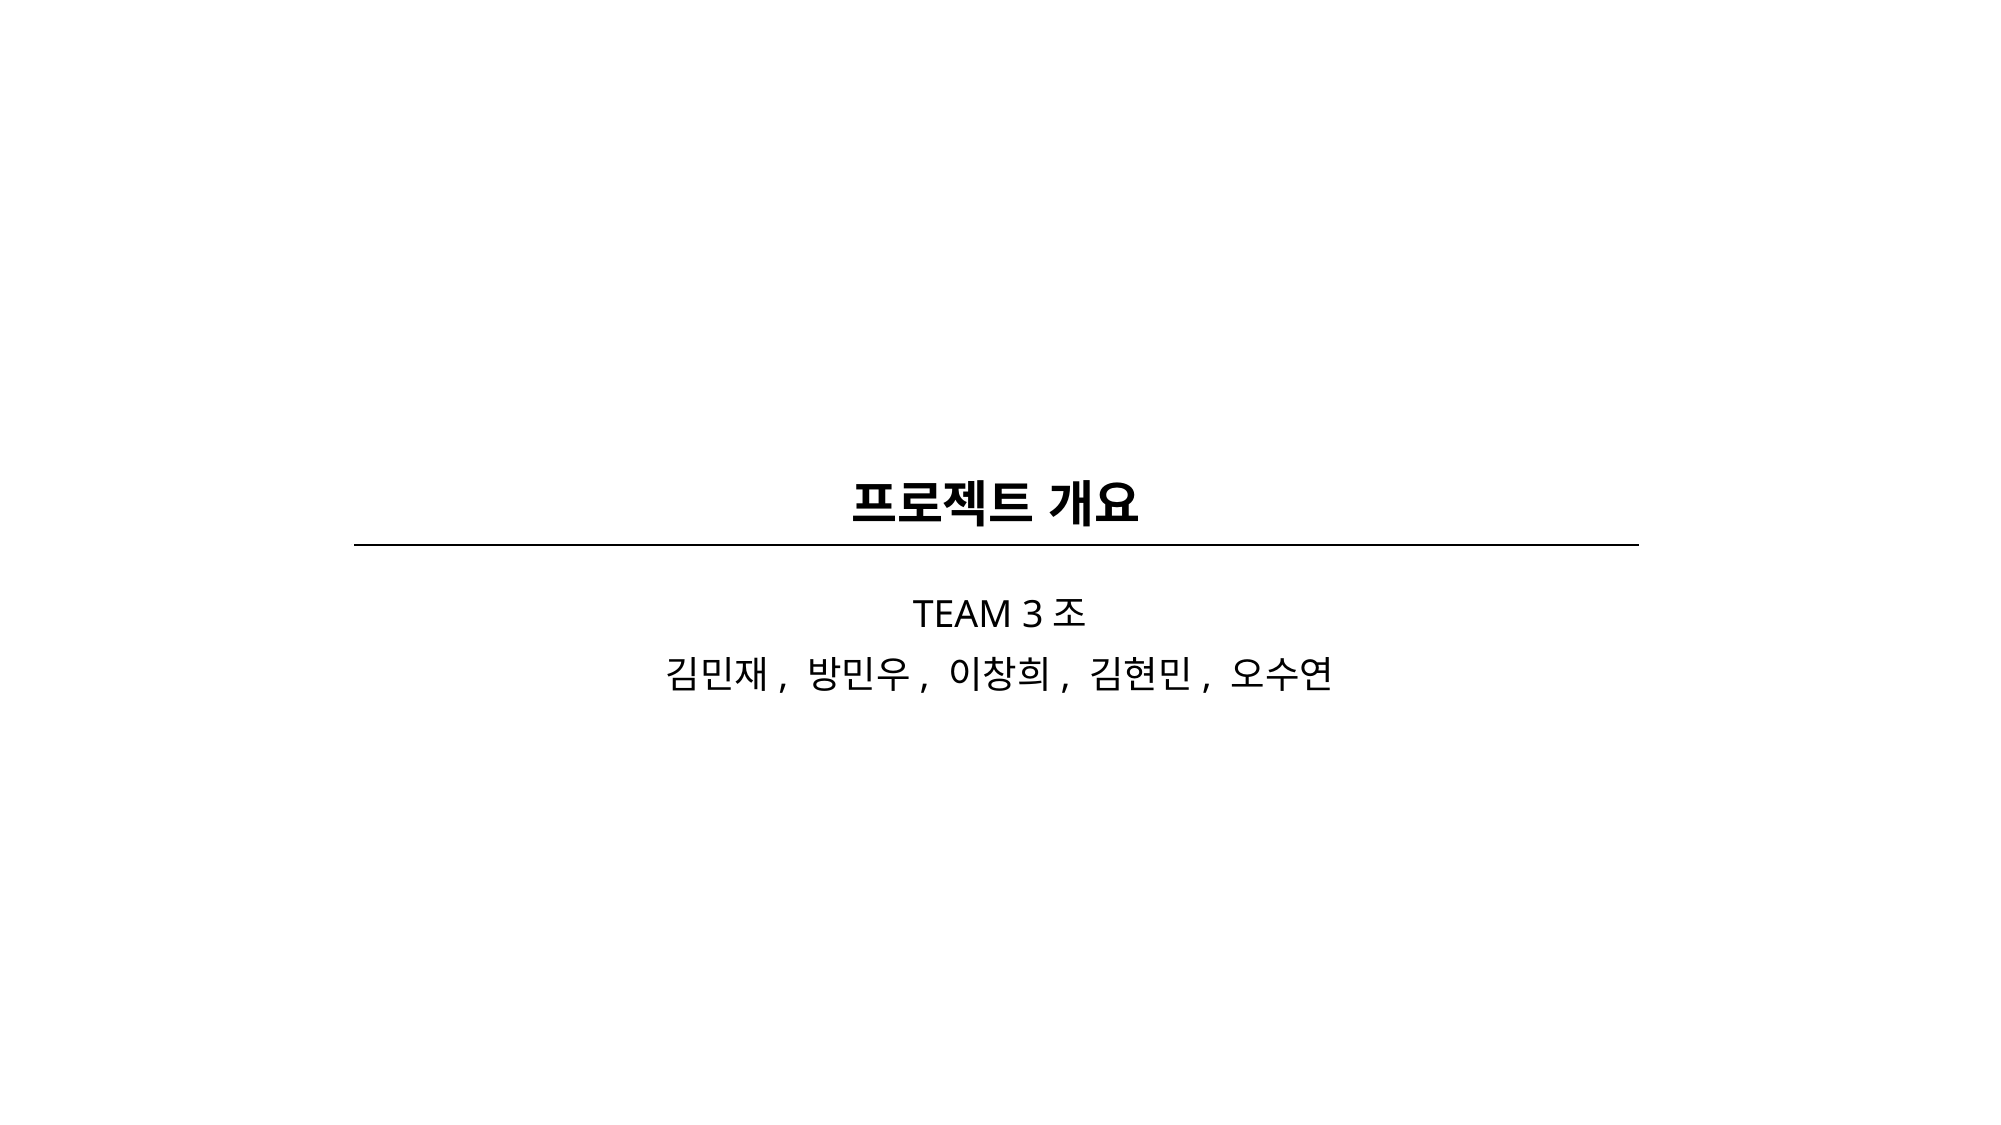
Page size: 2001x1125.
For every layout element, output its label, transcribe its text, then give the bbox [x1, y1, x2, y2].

table_header 프로젝트 개요 [354, 458, 1639, 544]
subtitle TEAM 3조 김민재, 방민우, 이창희, 김현민, 오수연 [418, 587, 1582, 860]
